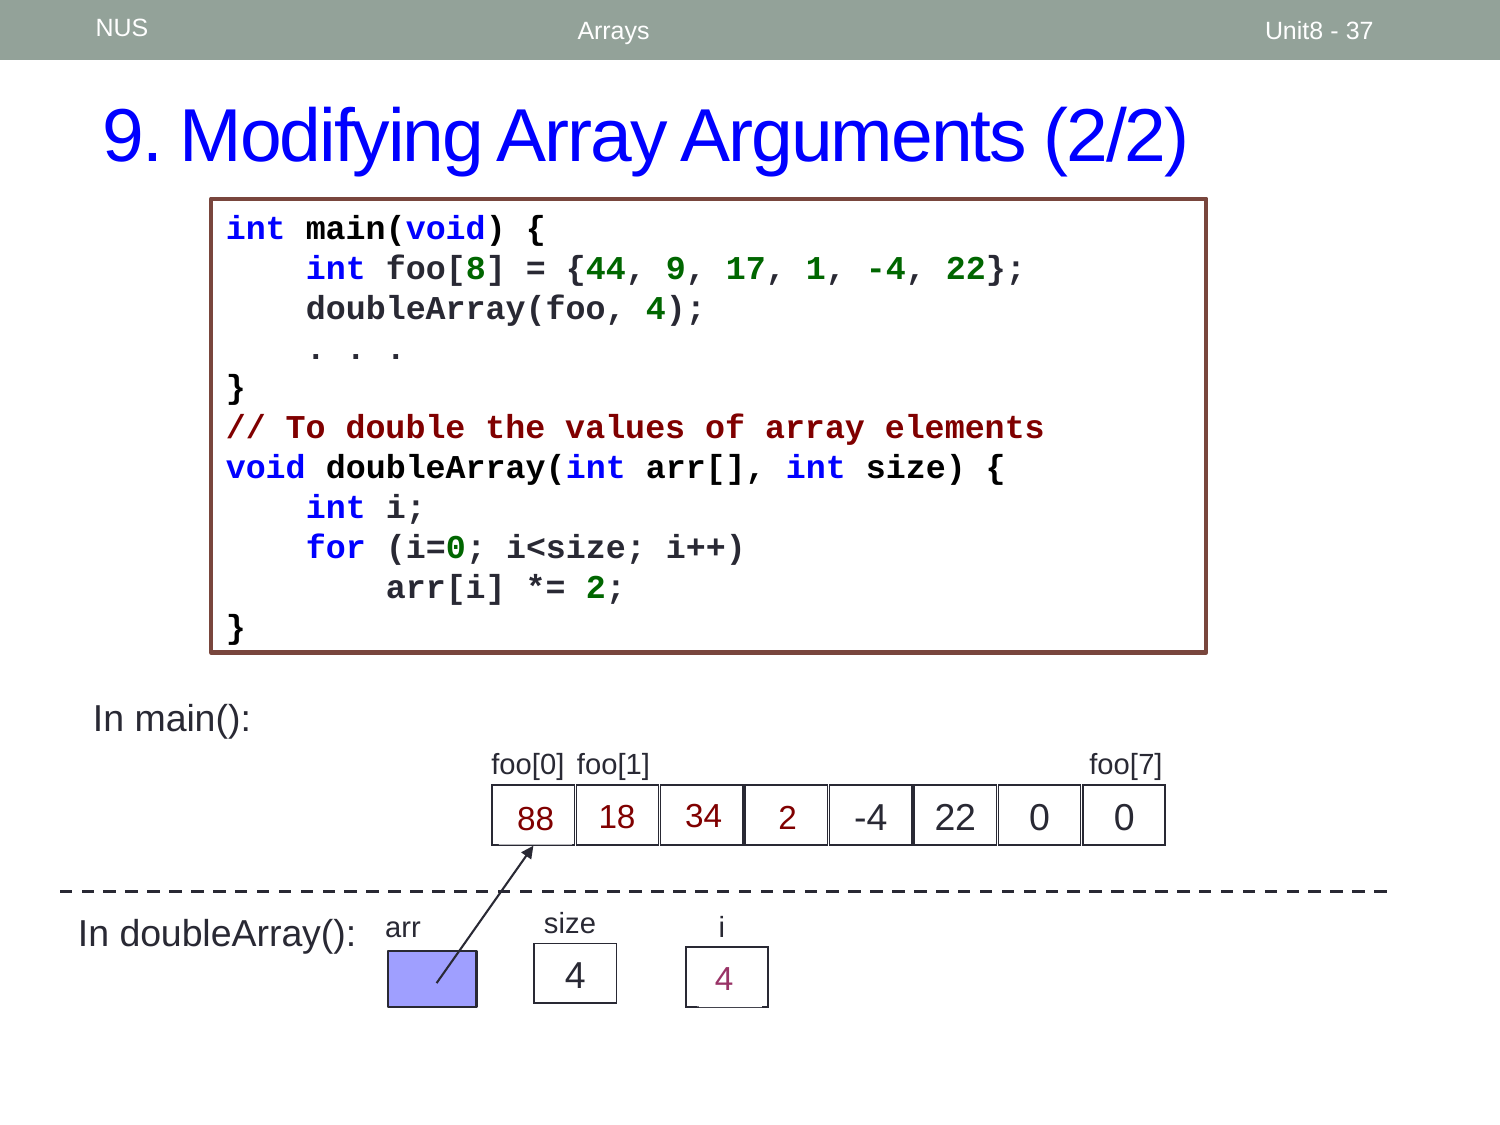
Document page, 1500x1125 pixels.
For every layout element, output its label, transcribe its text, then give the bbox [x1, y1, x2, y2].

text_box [63, 845, 778, 1009]
footer Arrays [562, 3, 1238, 57]
text_box int main(void) { int foo[8] = {44, 9, 17, 1, -4, 22}; doubleArray(foo, 4); . . . } // To double the values of array elements void doubleArray(int arr[], int size) { int i; for (i=0; i<size; i++) arr[i] *= 2; } [209, 197, 1208, 655]
slide_number Unit8 - 37 [1250, 3, 1425, 57]
title 9. Modifying Array Arguments (2/2) [87, 62, 1463, 200]
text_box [60, 686, 1391, 892]
slide_number NUS [80, 0, 556, 54]
